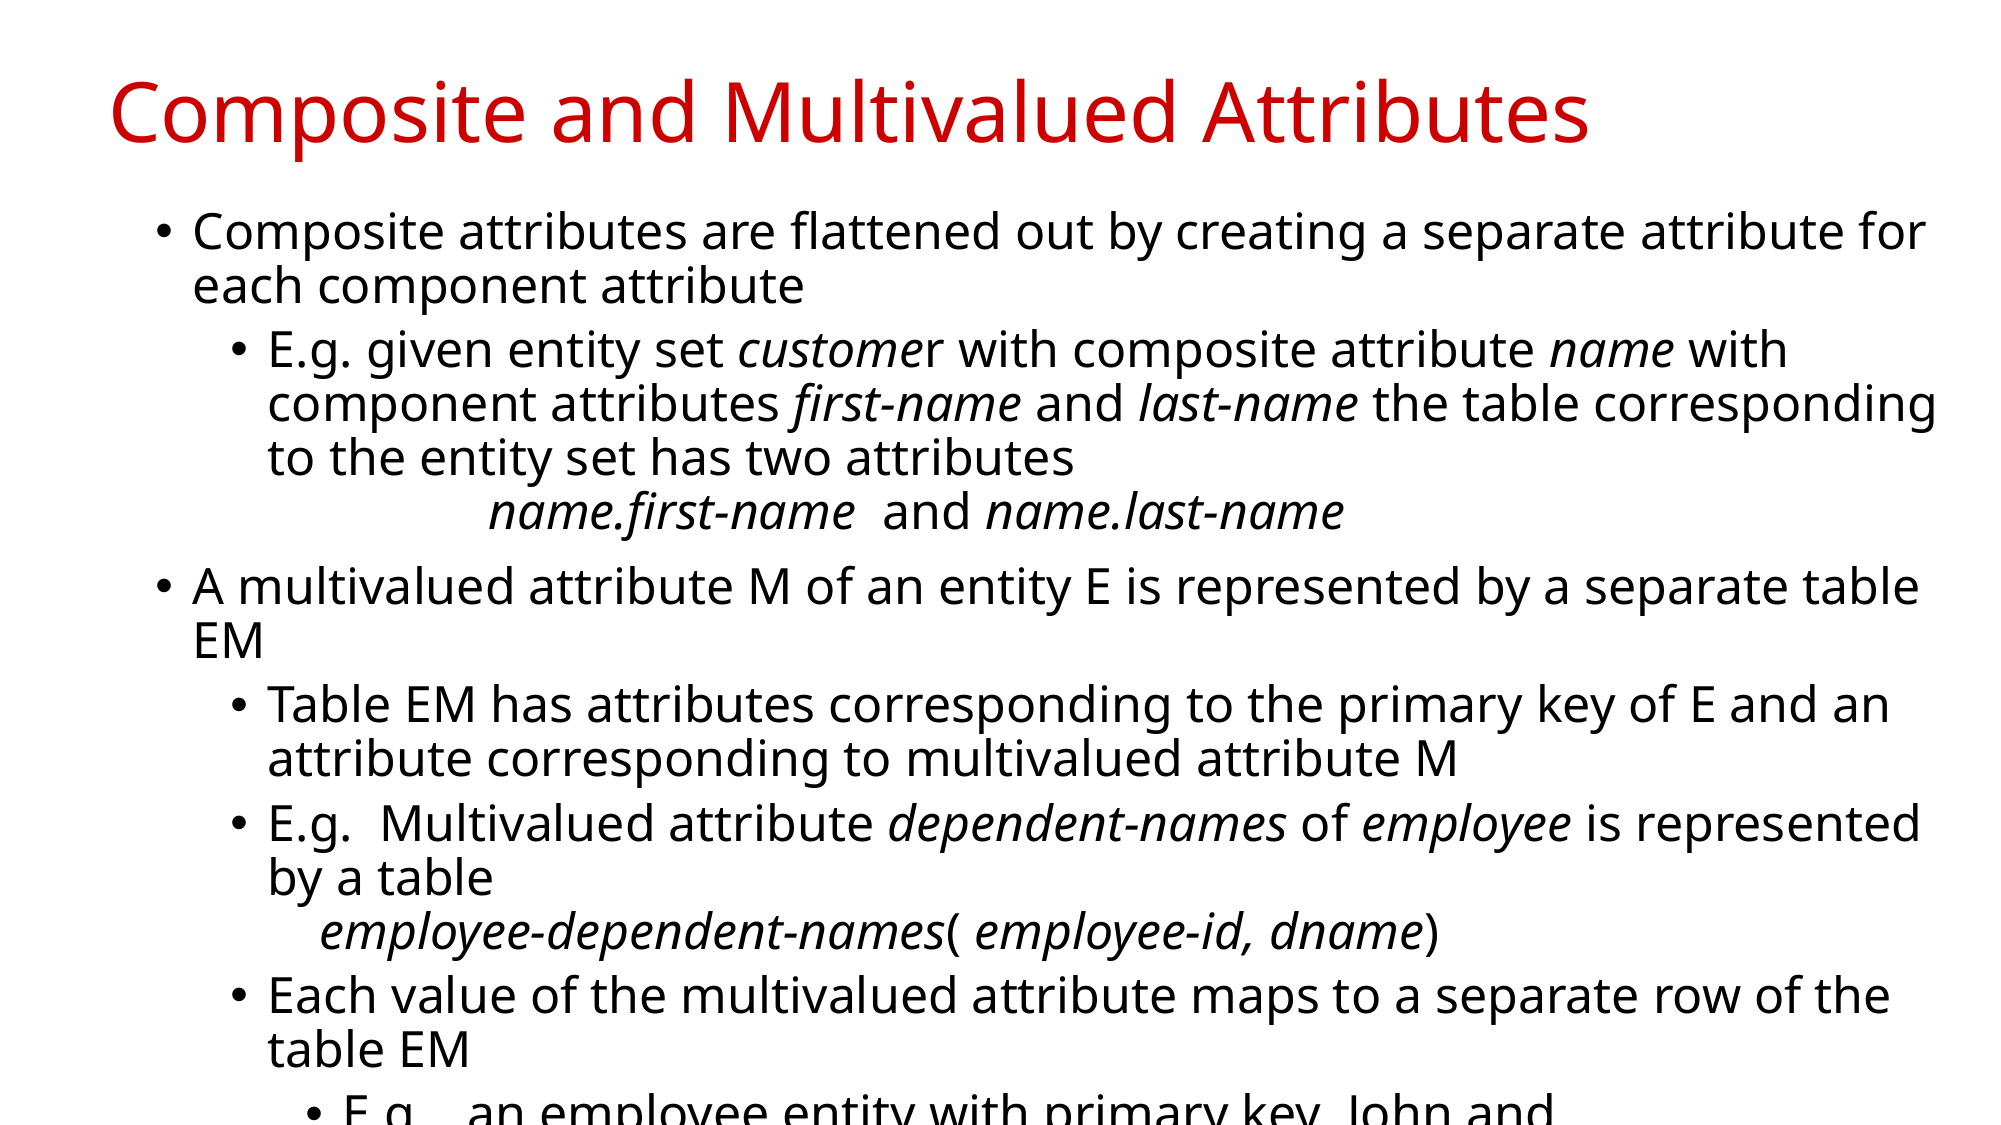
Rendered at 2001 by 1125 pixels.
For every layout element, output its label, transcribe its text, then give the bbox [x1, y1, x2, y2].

list Composite attributes are flattened out by creating a separate attribute for each component attribute E.g. given entity set customer with composite attribute name with component attributes first-name and last-name the table corresponding to the entity set has two attributes name.first-name and name.last-name A multivalued attribute M of an entity E is represented by a separate table EM Table EM has attributes corresponding to the primary key of E and an attribute corresponding to multivalued attribute M E.g. Multivalued attribute dependent-names of employee is represented by a table employee-dependent-names( employee-id, dname) Each value of the multivalued attribute maps to a separate row of the table EM E.g., an employee entity with primary key John and dependents Johnson and Johndotir maps to two rows: (John, Johnson) and (John, Johndotir) [140, 198, 2000, 1082]
title Composite and Multivalued Attributes [93, 6, 1819, 224]
